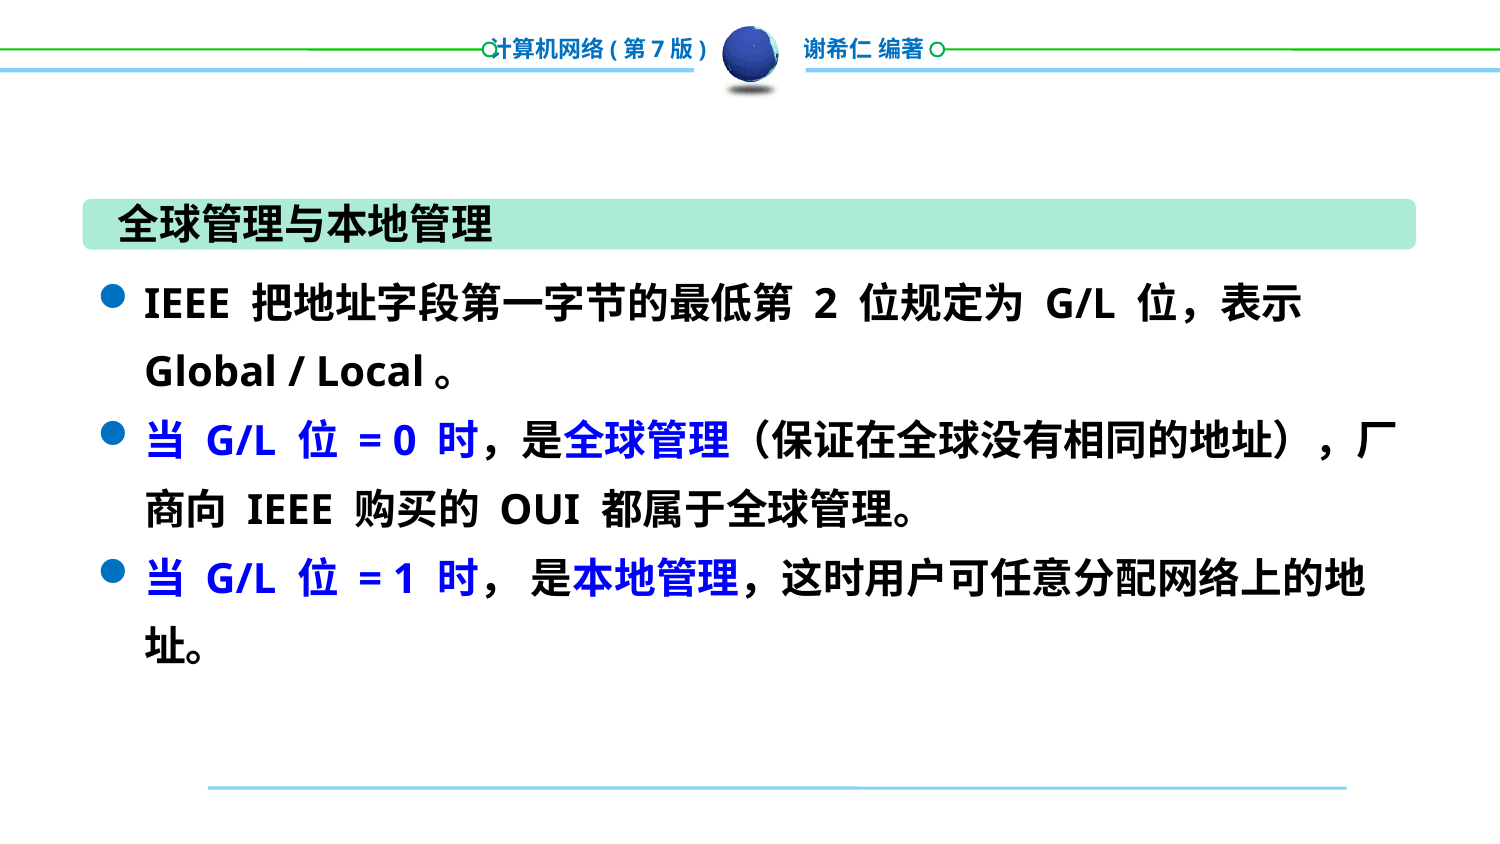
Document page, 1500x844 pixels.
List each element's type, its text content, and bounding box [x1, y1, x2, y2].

text_box IEEE 把地址字段第一字节的最低第 2 位规定为 G/L 位，表示 Global / Local。 当 G/L 位 = 0 时，是全球管理（保证在全球没有相同的地址），厂商向 IEEE 购买的 OUI 都属于全球管理。 当 G/L 位 = 1 时， 是本地管理，这时用户可任意分配网络上的地址。 [82, 250, 1416, 678]
text_box [82, 198, 102, 250]
text_box 全球管理与本地管理 [102, 190, 509, 250]
picture [720, 24, 780, 100]
text_box [509, 198, 1417, 250]
